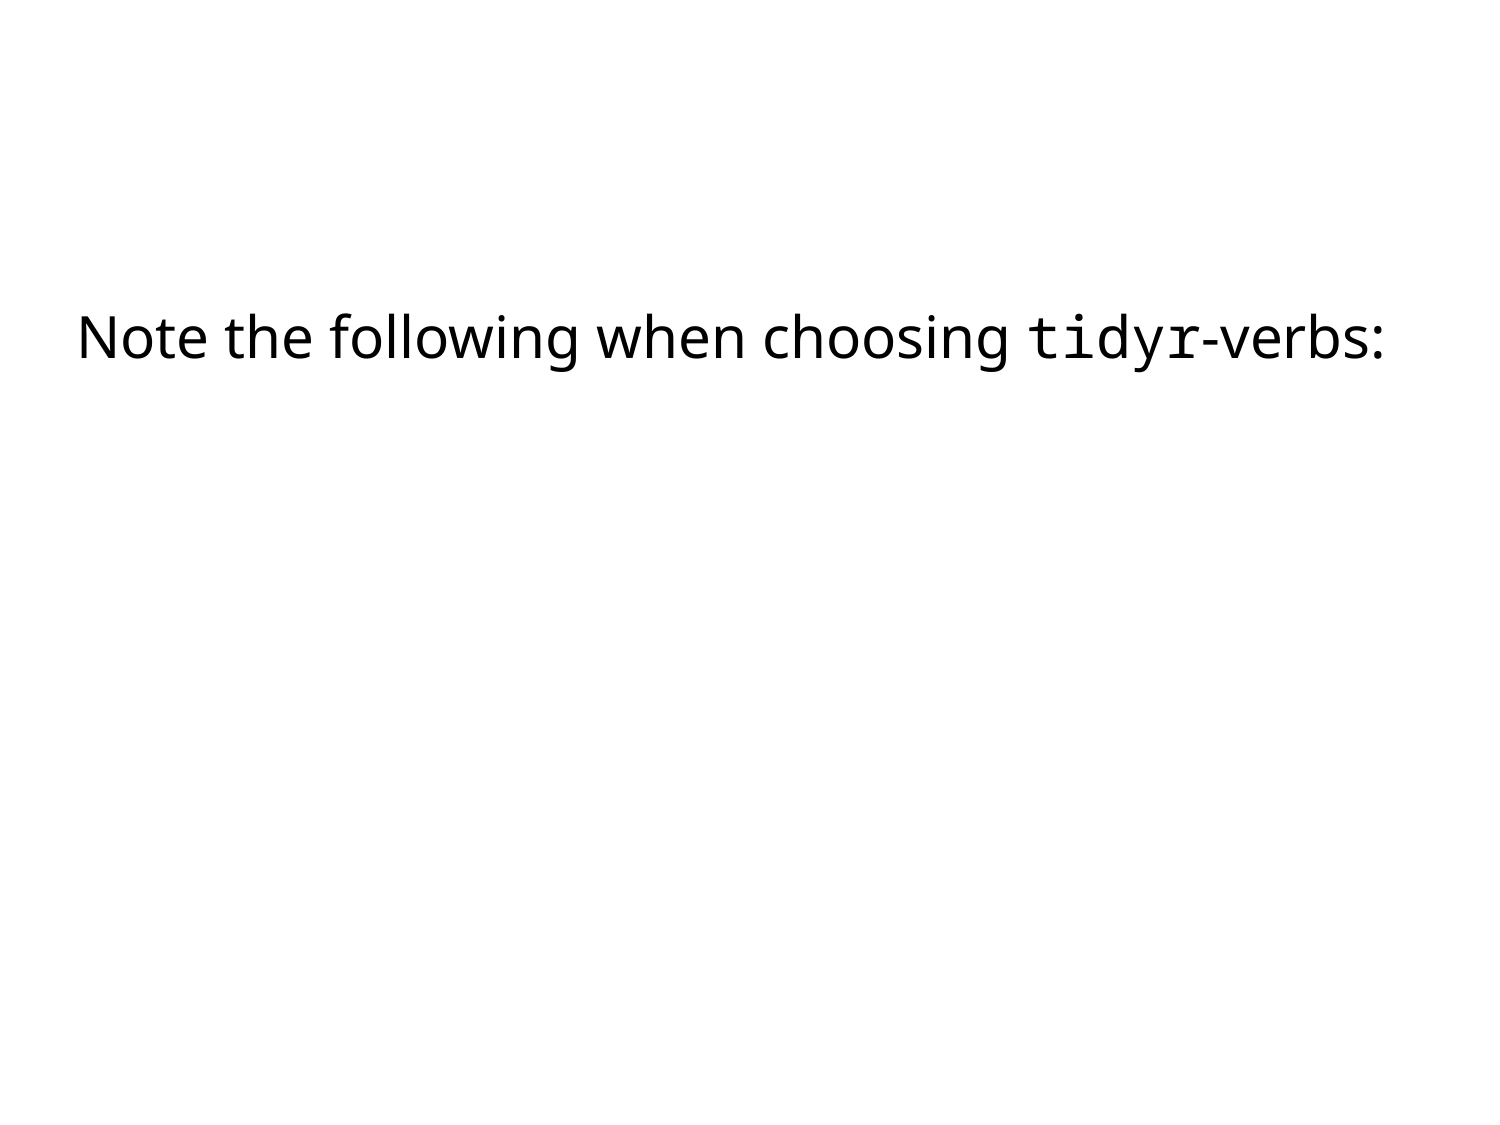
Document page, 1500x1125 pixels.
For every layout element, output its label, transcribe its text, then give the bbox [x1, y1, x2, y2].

text_box Note the following when choosing tidyr-verbs: [61, 292, 1471, 378]
